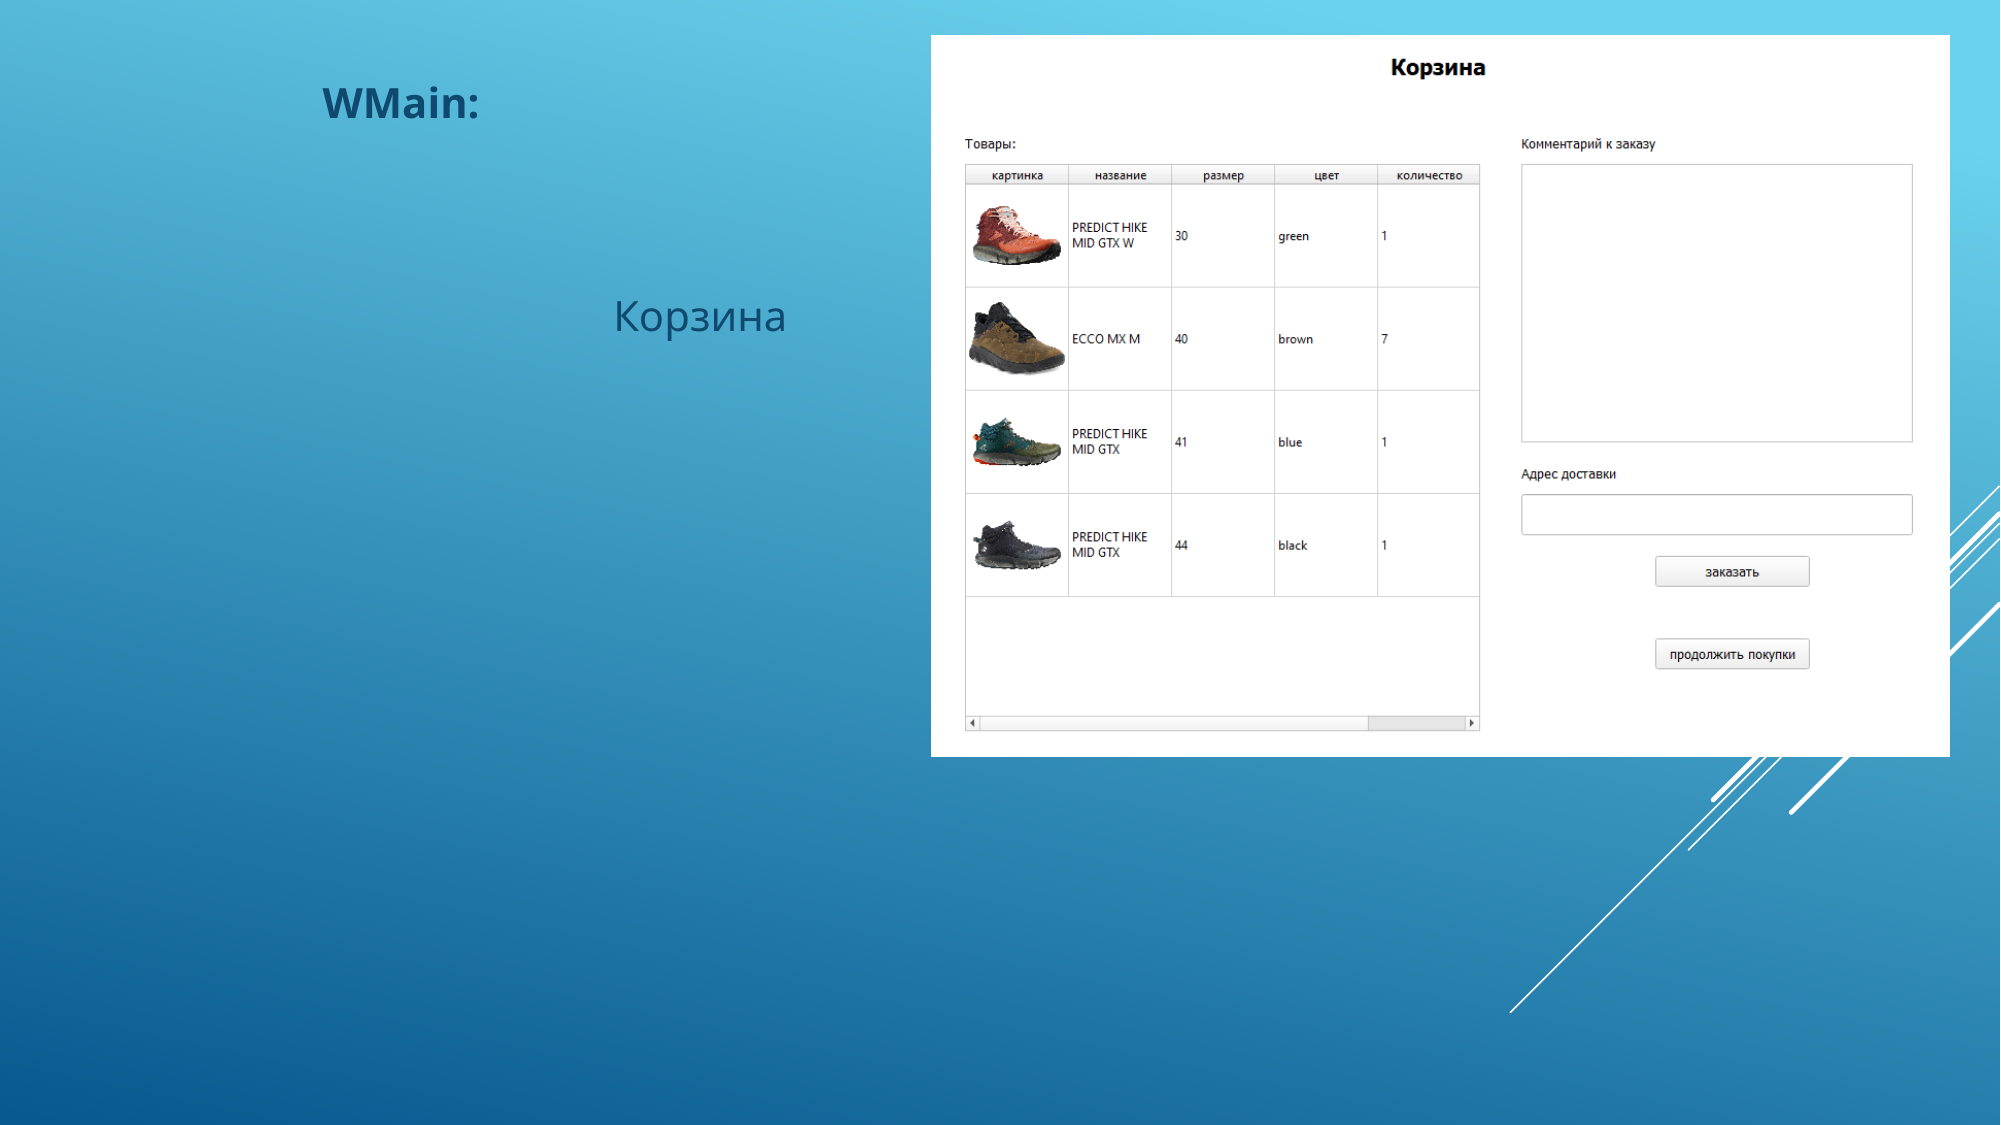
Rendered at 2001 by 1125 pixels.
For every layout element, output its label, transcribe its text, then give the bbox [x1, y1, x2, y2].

list WMain: Корзина [0, 0, 803, 1125]
picture [931, 35, 1950, 757]
